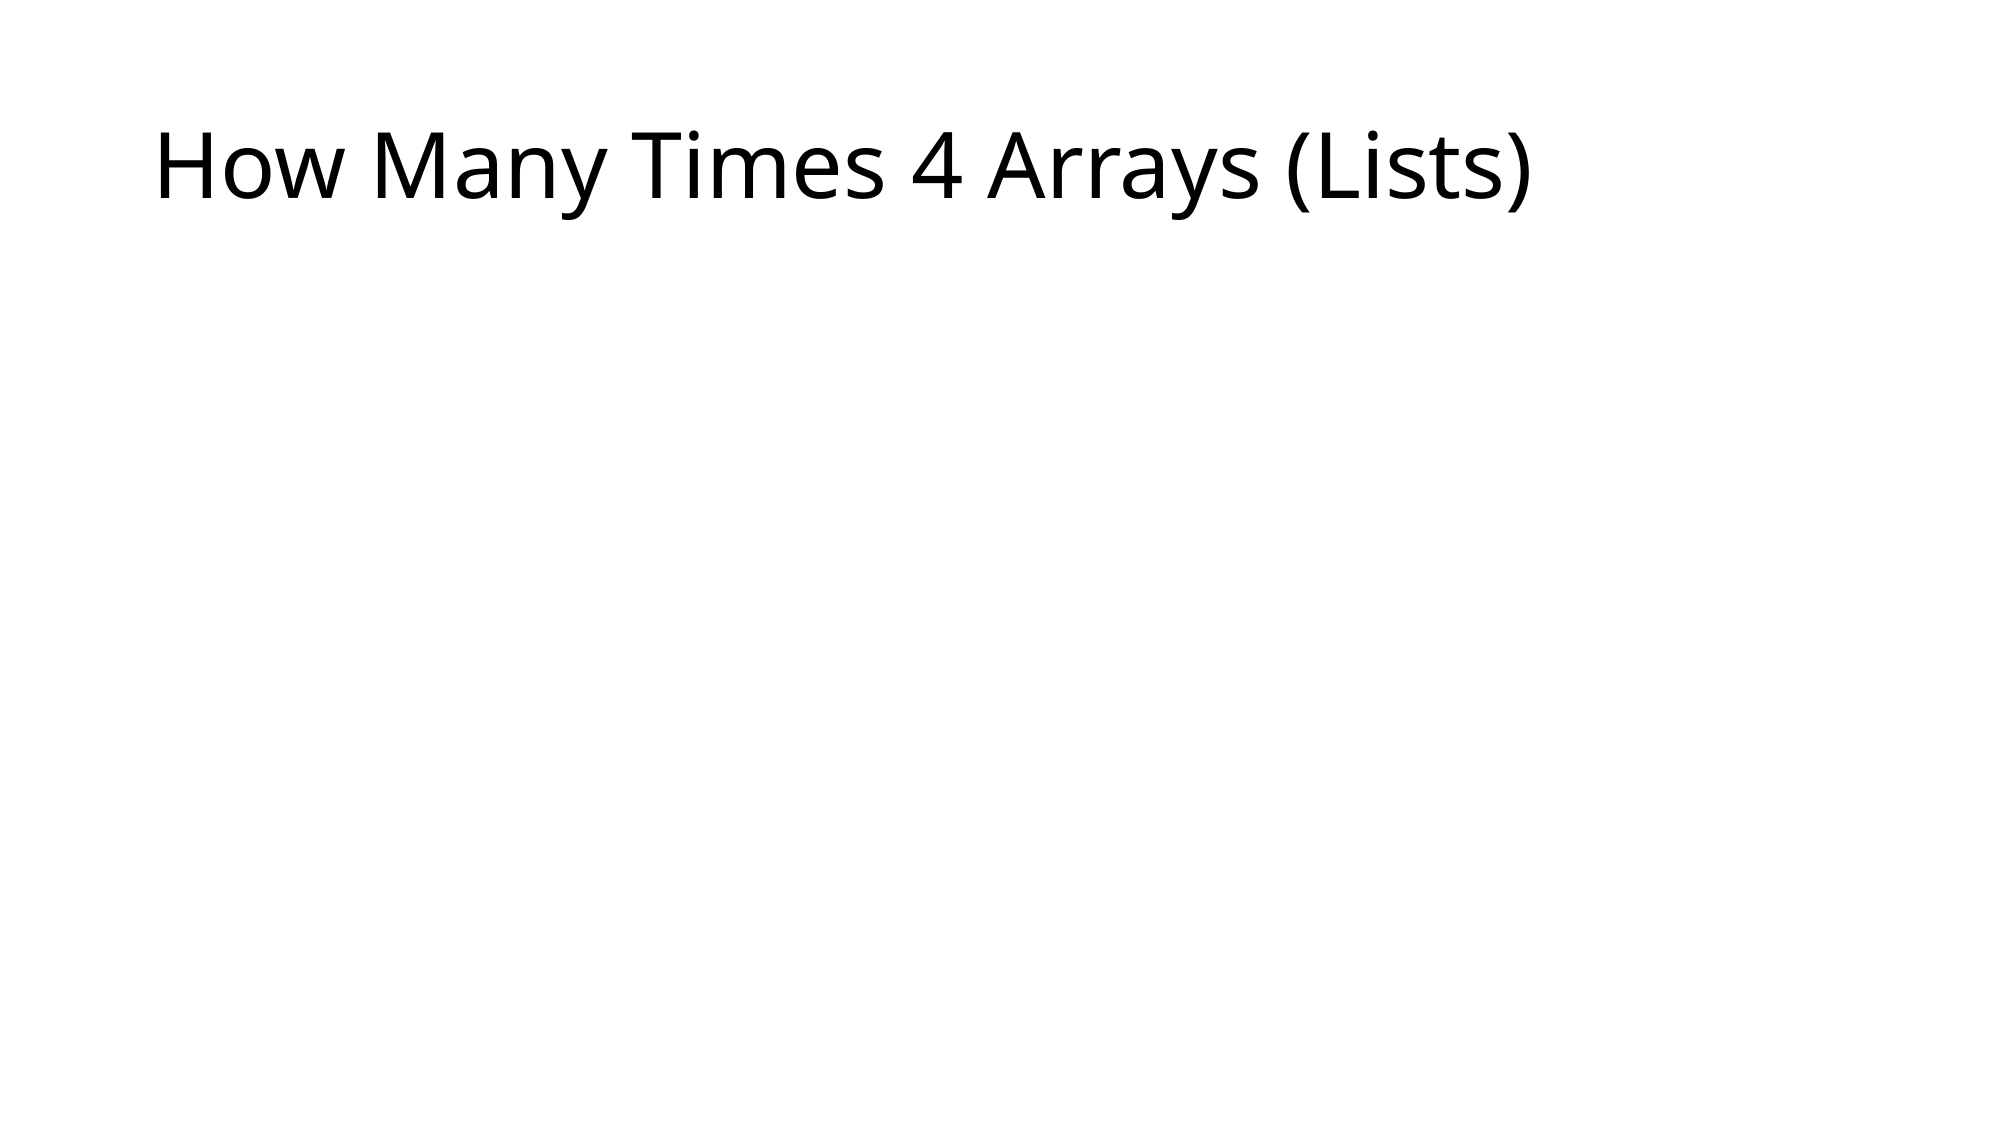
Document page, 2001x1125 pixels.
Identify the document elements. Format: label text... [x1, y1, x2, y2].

title How Many Times 4 Arrays (Lists) [137, 59, 1863, 278]
